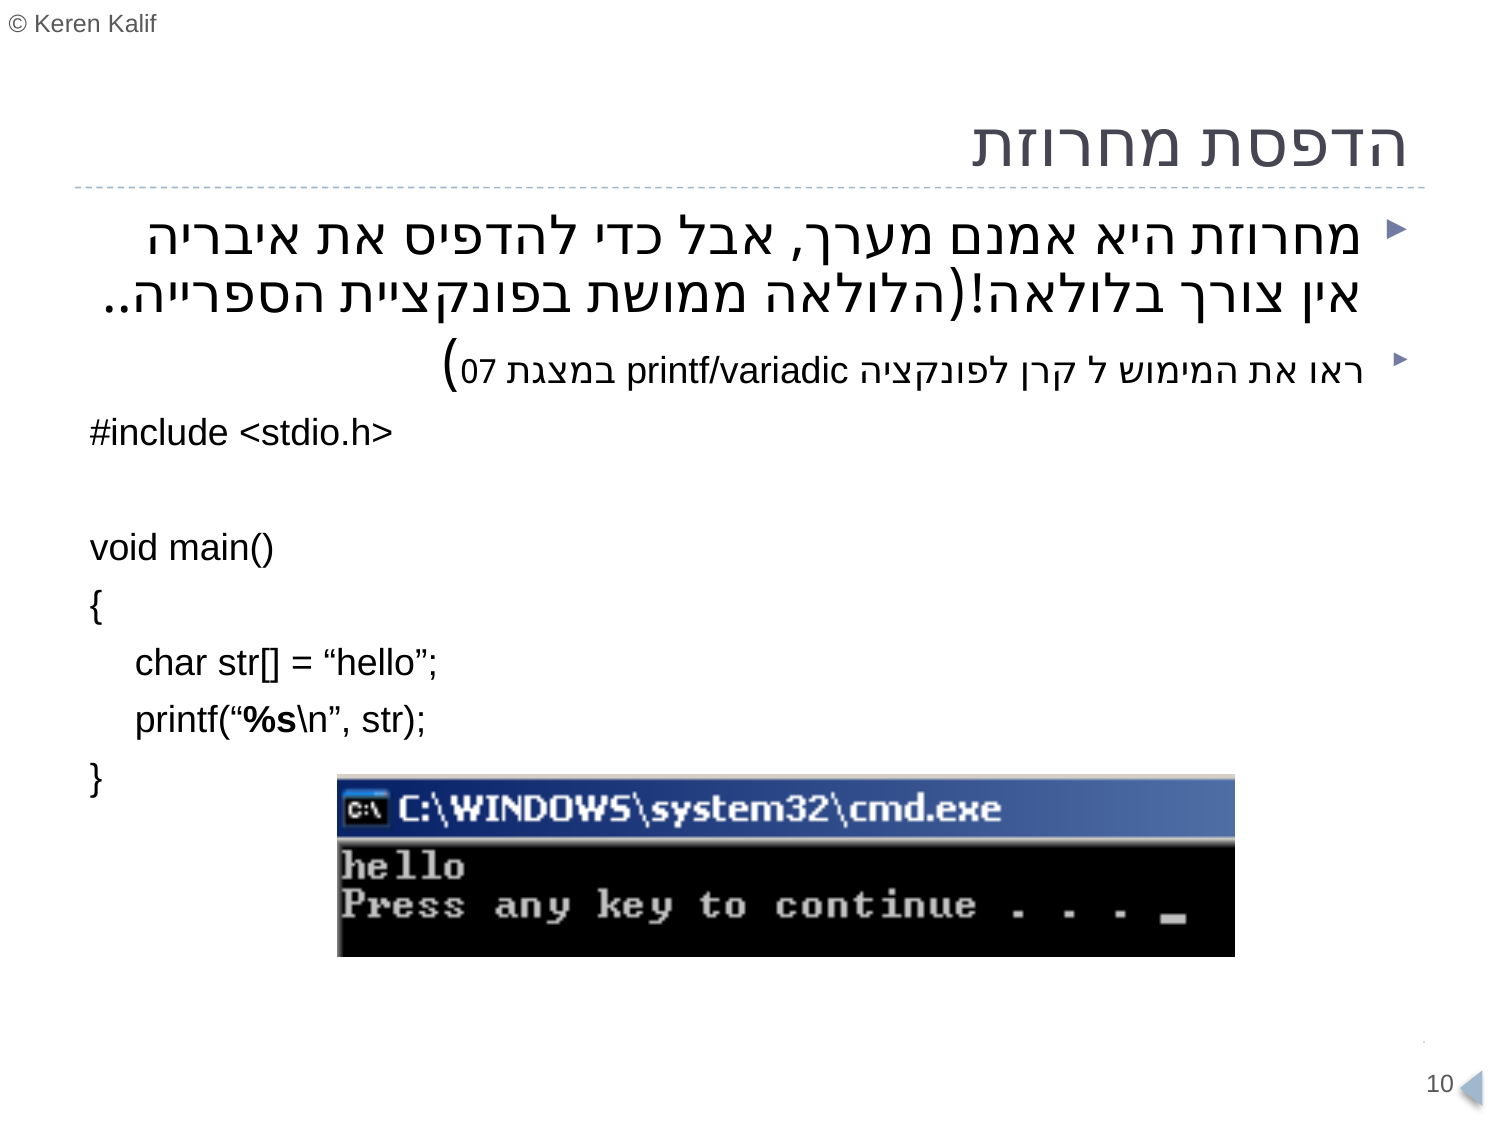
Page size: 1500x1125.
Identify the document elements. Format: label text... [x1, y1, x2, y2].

title הדפסת מחרוזת [53, 24, 1425, 188]
picture [337, 774, 1236, 958]
list מחרוזת היא אמנם מערך, אבל כדי להדפיס את איבריה אין צורך בלולאה!(הלולאה ממושת בפונקציית הספרייה.. ראו את המימוש ל קרן לפונקציה printf/variadic במצגת 07) #include <stdio.h> void main() { char str[] = “hello”; printf(“%s\n”, str); } [75, 200, 1425, 1010]
